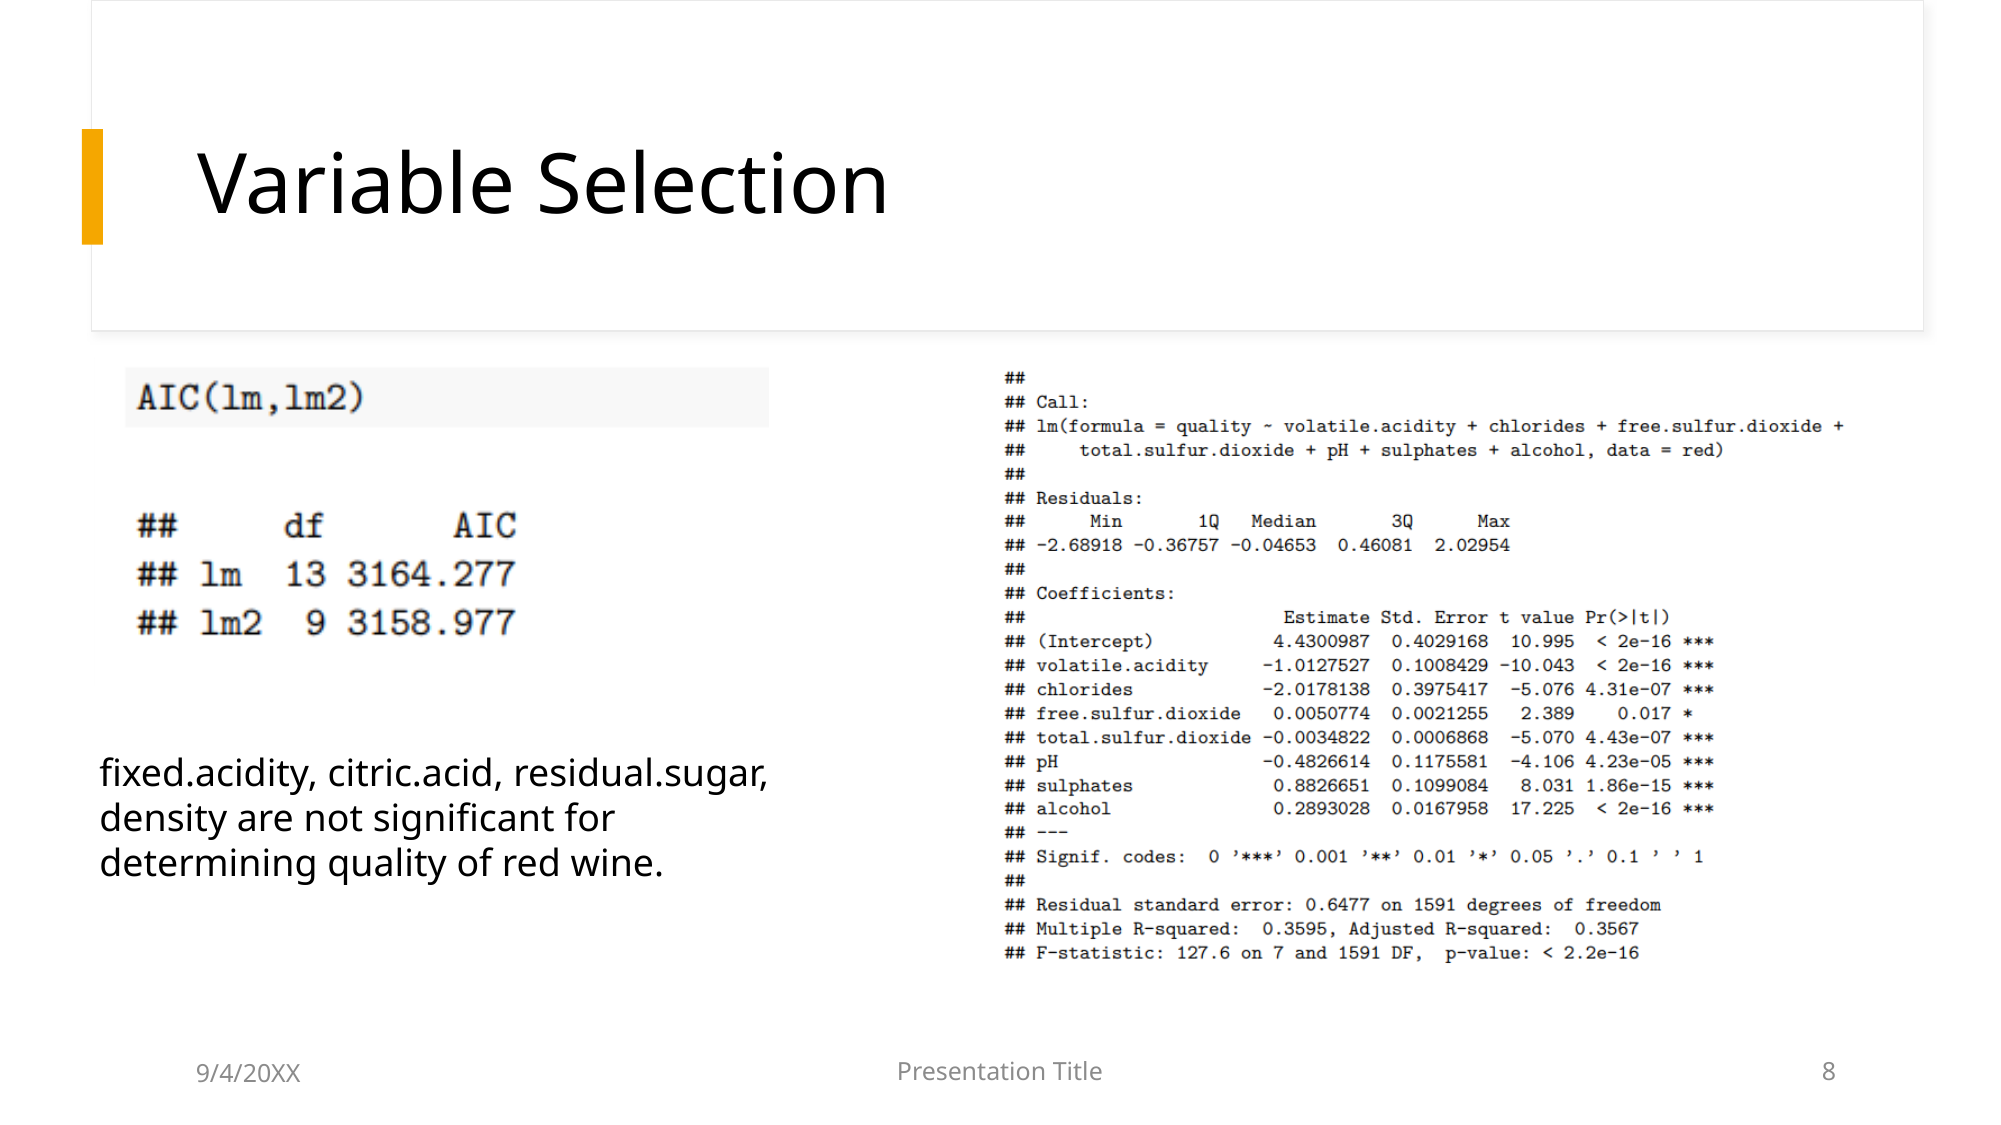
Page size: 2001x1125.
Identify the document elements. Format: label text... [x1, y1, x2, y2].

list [93, 357, 769, 686]
slide_number 8 [1401, 1042, 1851, 1103]
picture [973, 351, 1916, 975]
text_box fixed.acidity, citric.acid, residual.sugar, density are not significant for determining quality of red wine. [84, 741, 857, 892]
title Variable Selection [183, 90, 1851, 284]
footer Presentation Title [662, 1042, 1338, 1103]
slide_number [180, 1042, 631, 1103]
